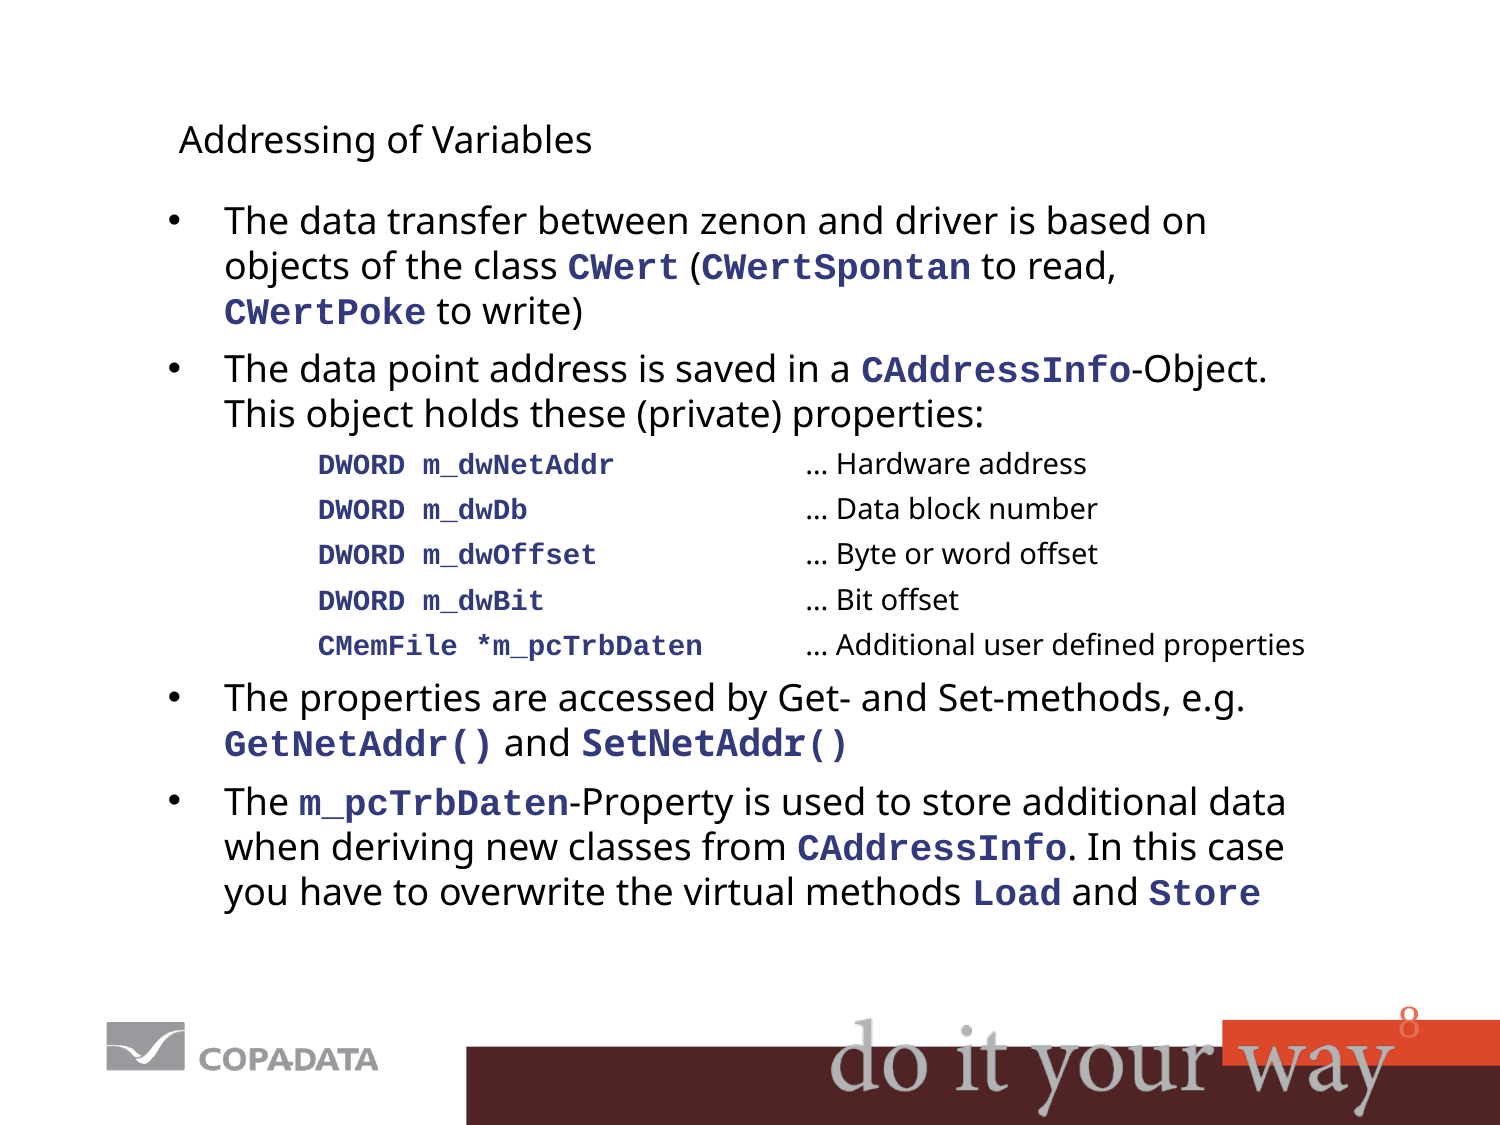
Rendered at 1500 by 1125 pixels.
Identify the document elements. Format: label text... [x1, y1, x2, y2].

picture [106, 1022, 379, 1072]
title Addressing of Variables [164, 105, 1341, 171]
slide_number 8 [1382, 989, 1500, 1050]
picture [831, 1018, 1395, 1117]
list The data transfer between zenon and driver is based on objects of the class CWert (CWertSpontan to read, CWertPoke to write) The data point address is saved in a CAddressInfo-Object. This object holds these (private) properties: DWORD m_dwNetAddr … Hardware address DWORD m_dwDb … Data block number DWORD m_dwOffset … Byte or word offset DWORD m_dwBit … Bit offset CMemFile *m_pcTrbDaten … Additional user defined properties The properties are accessed by Get- and Set-methods, e.g. GetNetAddr() and SetNetAddr() The m_pcTrbDaten-Property is used to store additional data when deriving new classes from CAddressInfo. In this case you have to overwrite the virtual methods Load and Store [153, 189, 1341, 953]
